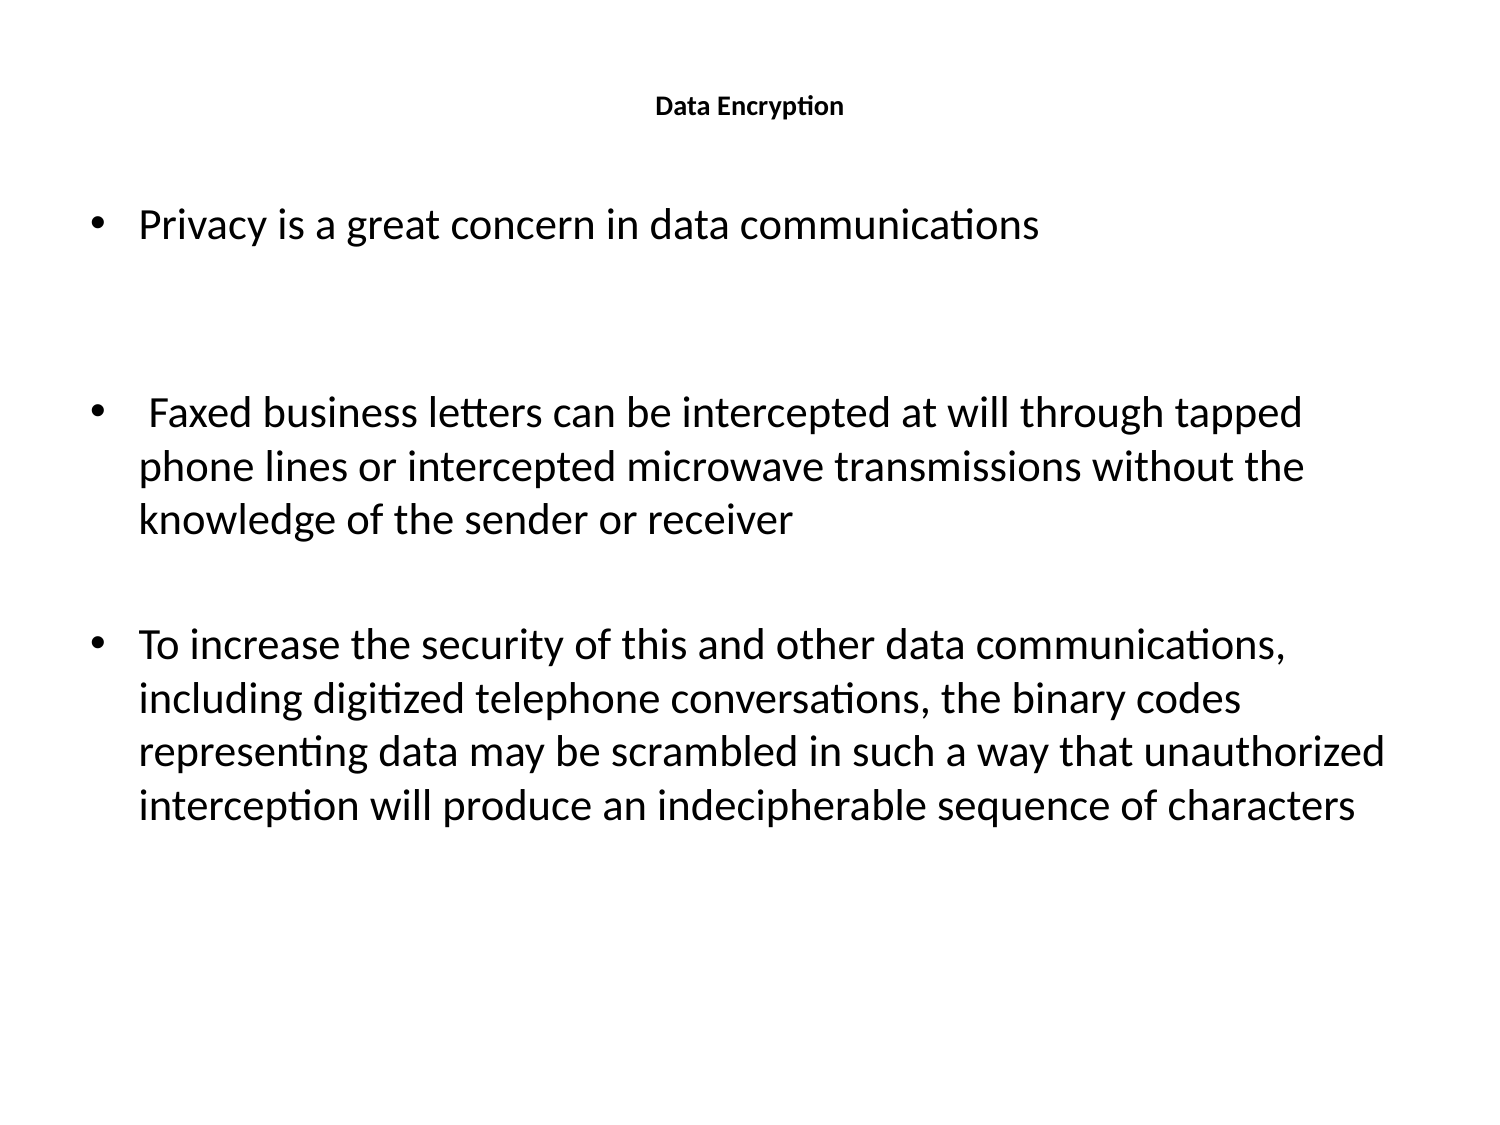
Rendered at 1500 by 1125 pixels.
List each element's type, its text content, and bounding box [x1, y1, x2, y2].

title Data Encryption [75, 45, 1425, 163]
list Privacy is a great concern in data communications Faxed business letters can be intercepted at will through tapped phone lines or intercepted microwave transmissions without the knowledge of the sender or receiver To increase the security of this and other data communications, including digitized telephone conversations, the binary codes representing data may be scrambled in such a way that unauthorized interception will produce an indecipherable sequence of characters [75, 187, 1425, 1005]
